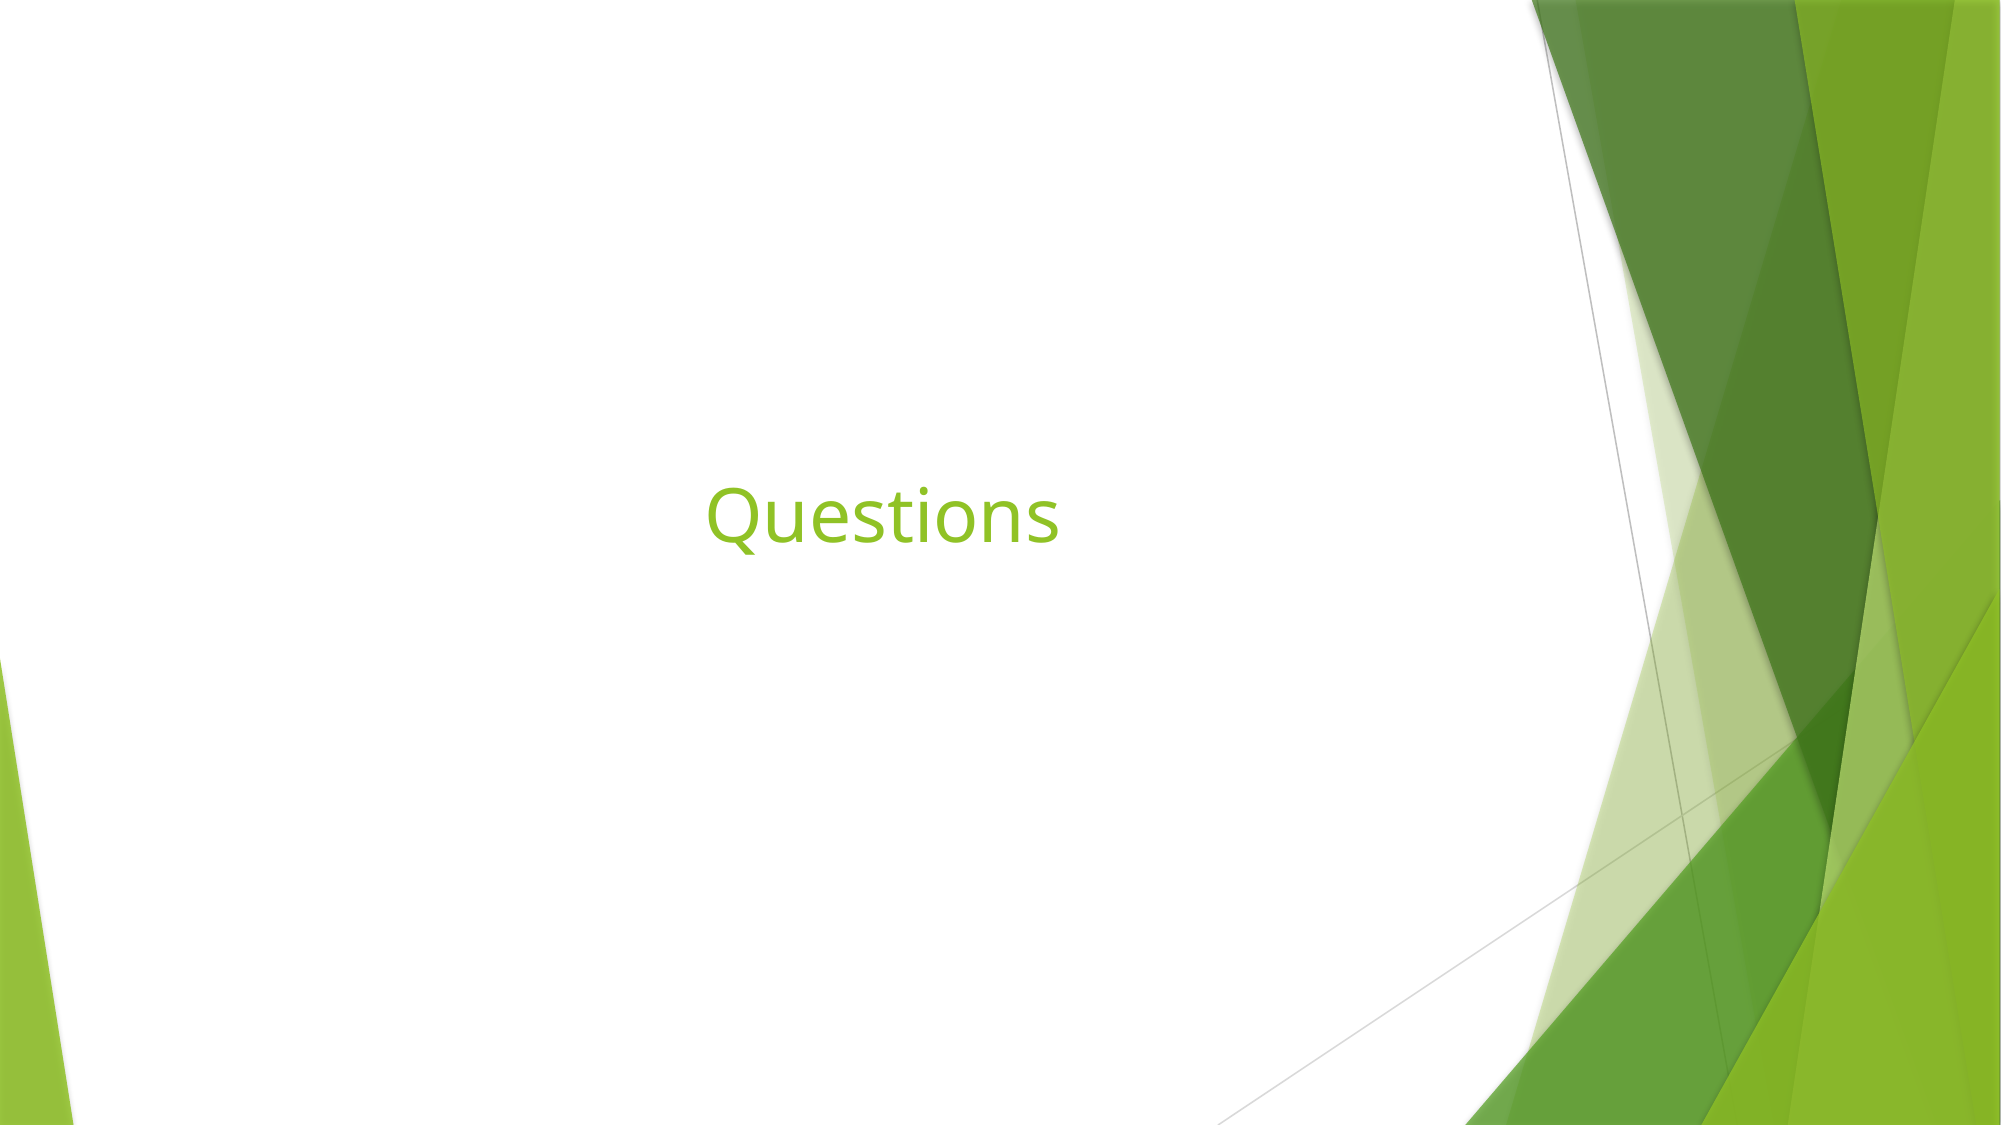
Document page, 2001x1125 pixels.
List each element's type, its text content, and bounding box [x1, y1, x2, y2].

title Questions [177, 459, 1588, 677]
